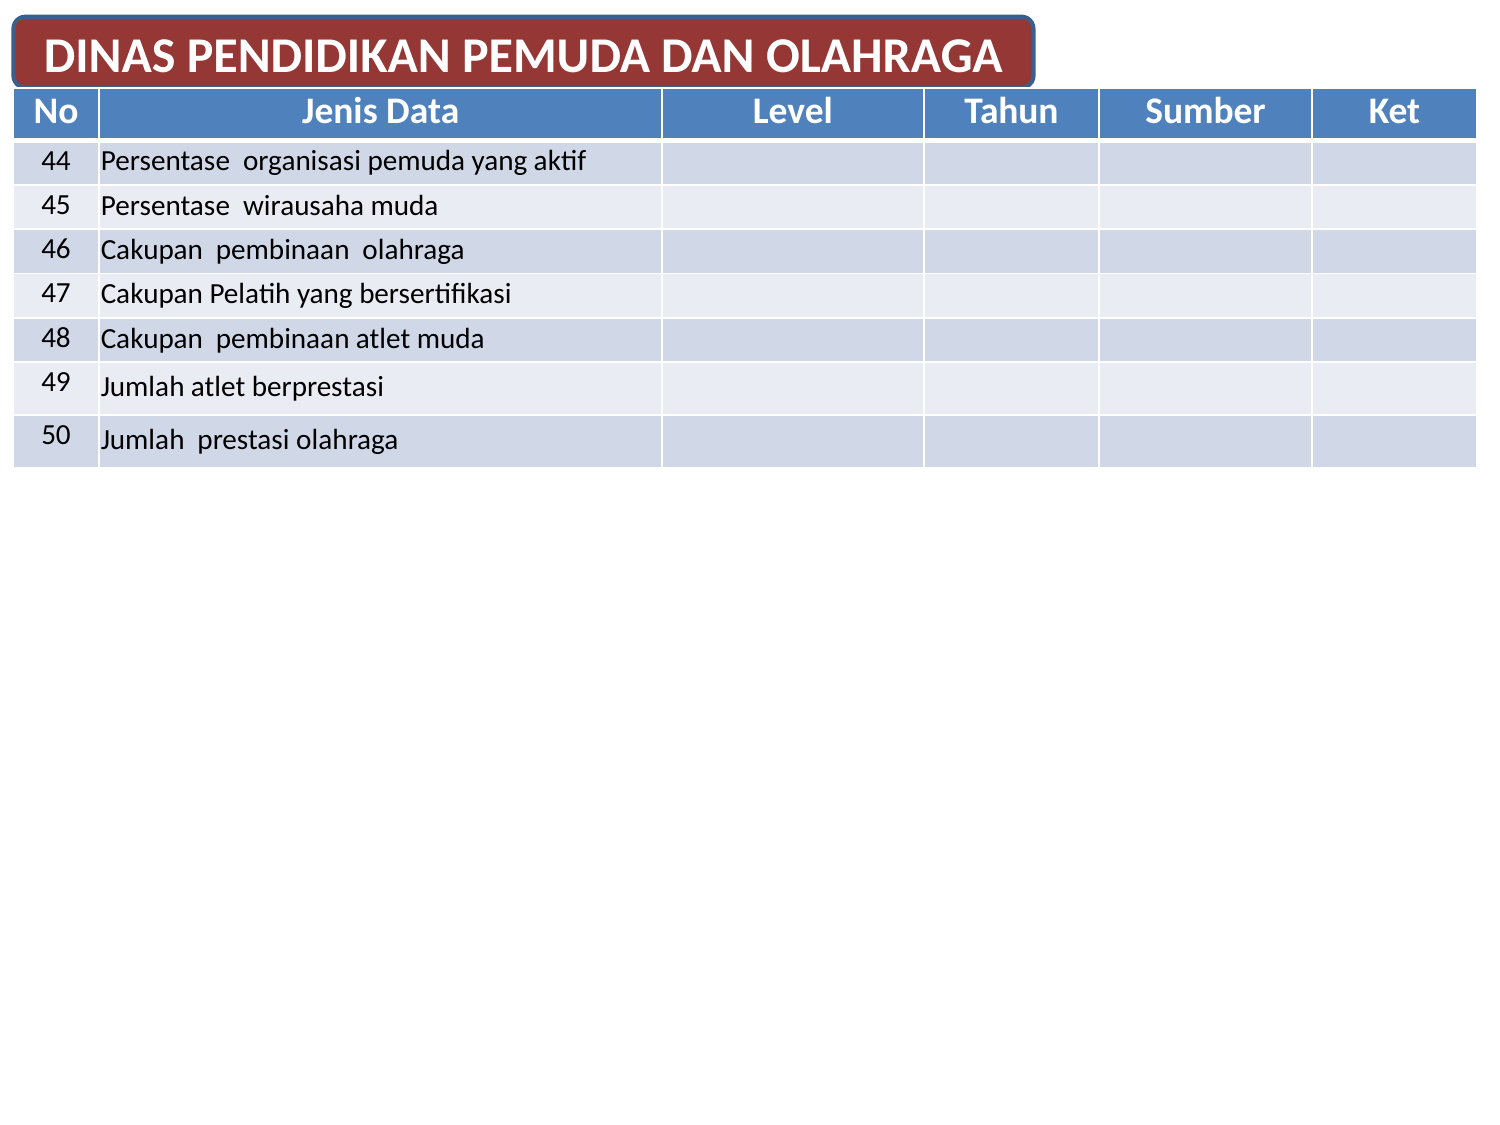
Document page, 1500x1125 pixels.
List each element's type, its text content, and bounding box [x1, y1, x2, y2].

table_cell [663, 363, 923, 414]
table_cell [925, 274, 1098, 317]
table_cell [1100, 143, 1311, 184]
table_cell [1313, 274, 1476, 317]
table_cell [1313, 186, 1476, 228]
table_cell 50 [14, 416, 98, 467]
table_header Jenis Data [100, 89, 661, 138]
table_cell 46 [14, 230, 98, 273]
table_cell [663, 186, 923, 228]
table_header Sumber [1100, 89, 1311, 138]
table_cell [1100, 319, 1311, 361]
table_cell [663, 230, 923, 273]
table_cell [925, 363, 1098, 414]
table_cell 44 [14, 143, 98, 184]
table_header Ket [1313, 89, 1476, 138]
table_cell [1100, 186, 1311, 228]
table_cell [925, 143, 1098, 184]
table_cell Persentase organisasi pemuda yang aktif [100, 143, 661, 184]
table_cell Persentase wirausaha muda [100, 186, 661, 228]
table_cell [925, 230, 1098, 273]
table_cell Cakupan pembinaan olahraga [100, 230, 661, 273]
table_header No [14, 89, 98, 138]
table_cell Jumlah atlet berprestasi [100, 363, 661, 414]
table_cell [1313, 319, 1476, 361]
table_cell Jumlah prestasi olahraga [100, 416, 661, 467]
table_header Level [663, 89, 923, 138]
table_cell 45 [14, 186, 98, 228]
table_cell [1100, 363, 1311, 414]
table_cell [1100, 230, 1311, 273]
table_cell [1100, 274, 1311, 317]
table_cell Cakupan Pelatih yang bersertifikasi [100, 274, 661, 317]
table_cell Cakupan pembinaan atlet muda [100, 319, 661, 361]
text_box DINAS PENDIDIKAN PEMUDA DAN OLAHRAGA [11, 14, 1036, 87]
table_cell [1313, 230, 1476, 273]
table_cell [1313, 416, 1476, 467]
table_cell [663, 274, 923, 317]
table_cell [663, 416, 923, 467]
table_cell [1313, 363, 1476, 414]
table_cell [1100, 416, 1311, 467]
table_cell [925, 319, 1098, 361]
table_cell [925, 186, 1098, 228]
table_header Tahun [925, 89, 1098, 138]
table_cell 49 [14, 363, 98, 414]
table_cell [663, 319, 923, 361]
table_cell 47 [14, 274, 98, 317]
table_cell [925, 416, 1098, 467]
table_cell [663, 143, 923, 184]
table_cell 48 [14, 319, 98, 361]
table_cell [1313, 143, 1476, 184]
